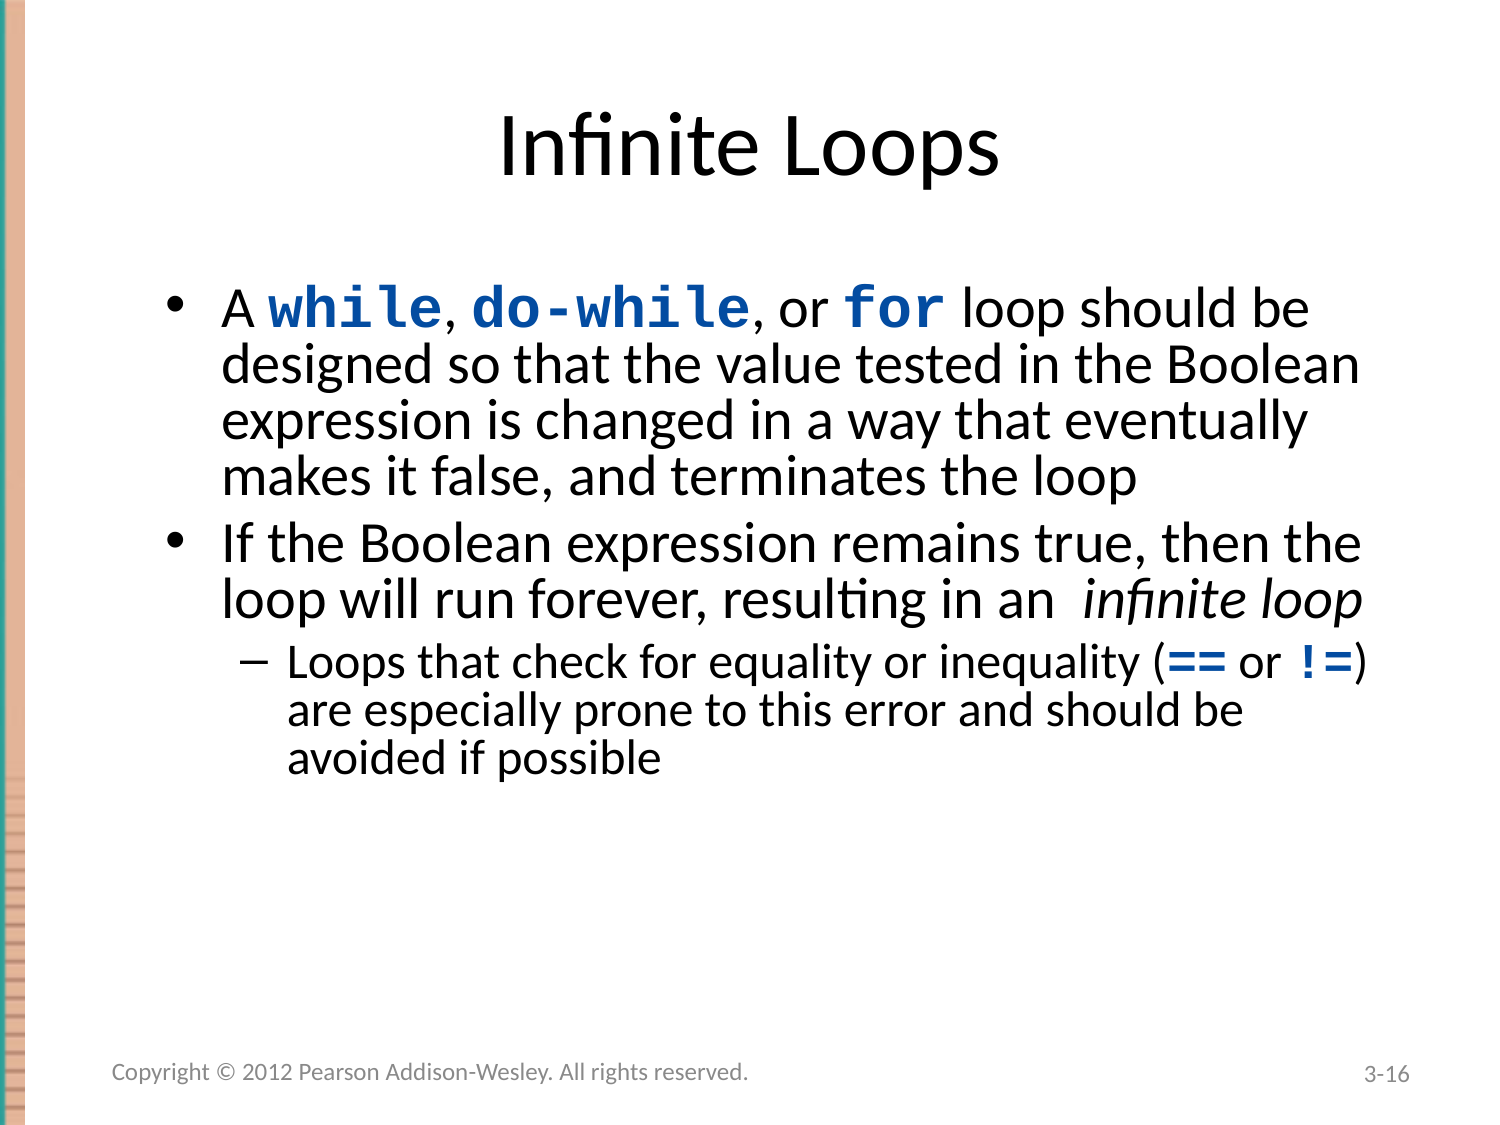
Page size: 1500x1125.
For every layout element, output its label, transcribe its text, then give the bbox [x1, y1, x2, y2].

list A while, do-while, or for loop should be designed so that the value tested in the Boolean expression is changed in a way that eventually makes it false, and terminates the loop If the Boolean expression remains true, then the loop will run forever, resulting in an infinite loop Loops that check for equality or inequality (== or !=) are especially prone to this error and should be avoided if possible [149, 274, 1429, 938]
footer Copyright © 2012 Pearson Addison-Wesley. All rights reserved. [75, 1040, 788, 1100]
title Infinite Loops [74, 44, 1426, 233]
picture [0, 0, 25, 1125]
slide_number 3-16 [1074, 1042, 1425, 1103]
